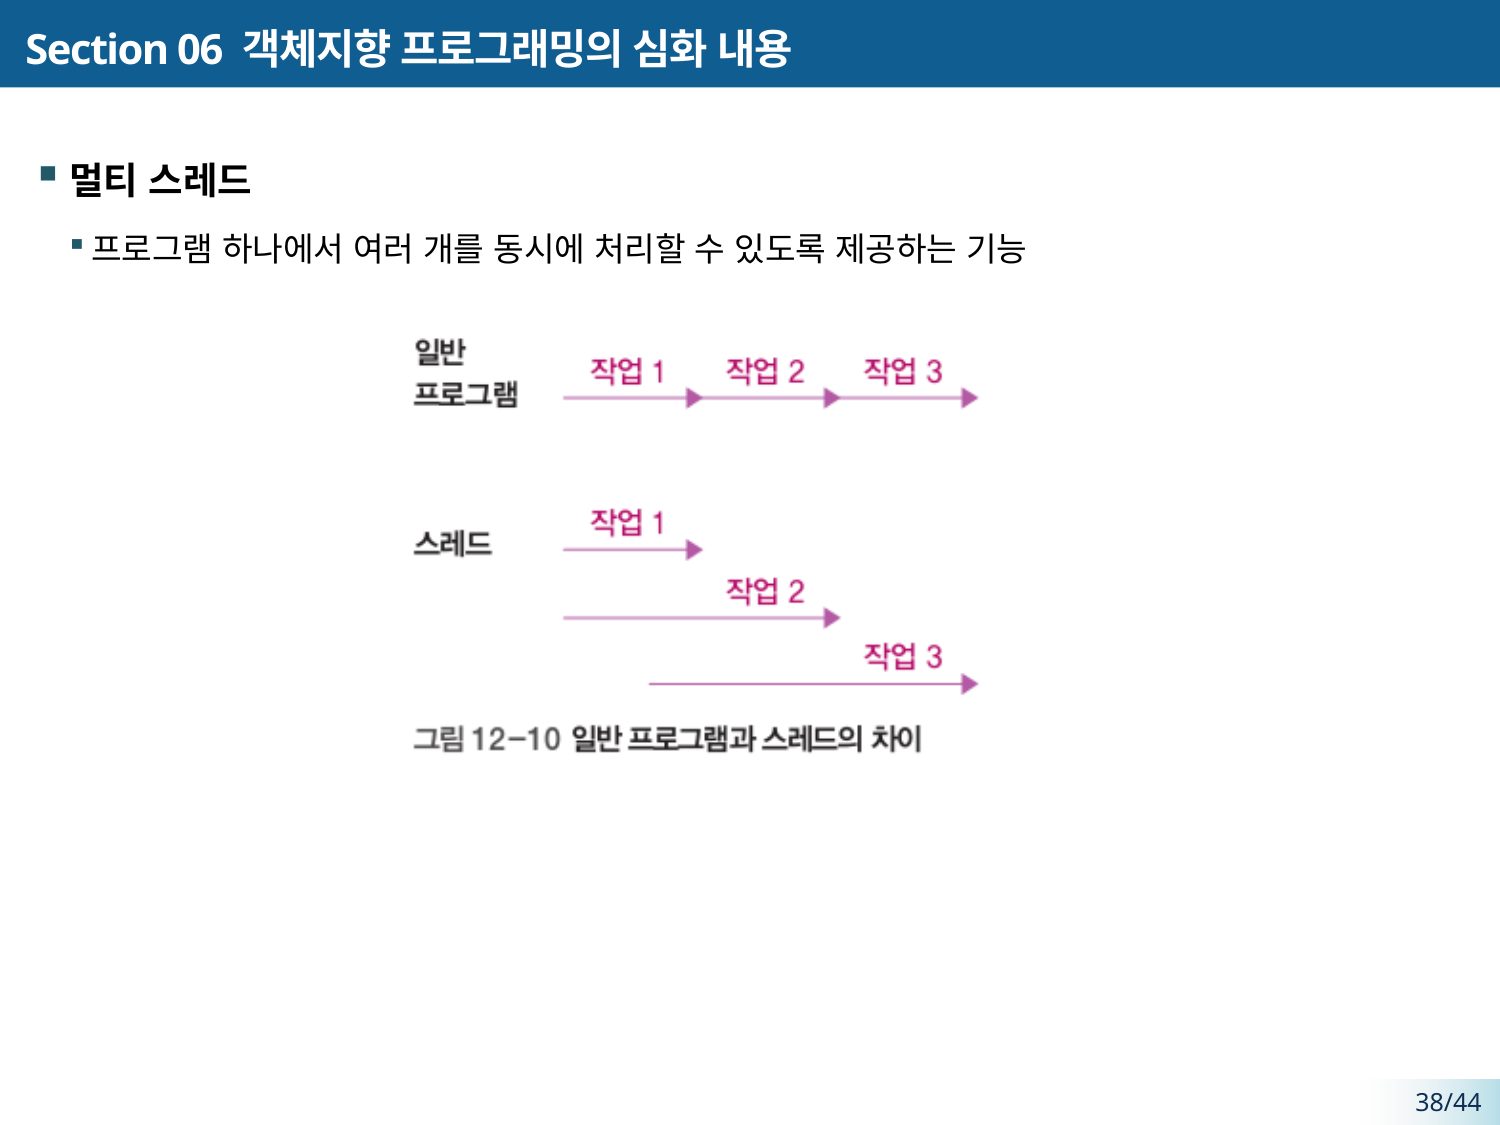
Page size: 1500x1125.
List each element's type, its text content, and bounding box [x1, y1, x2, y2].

list 멀티 스레드 프로그램 하나에서 여러 개를 동시에 처리할 수 있도록 제공하는 기능 [10, 126, 1481, 1057]
title Section 06 객체지향 프로그래밍의 심화 내용 [10, 8, 1288, 87]
picture [401, 318, 1099, 763]
